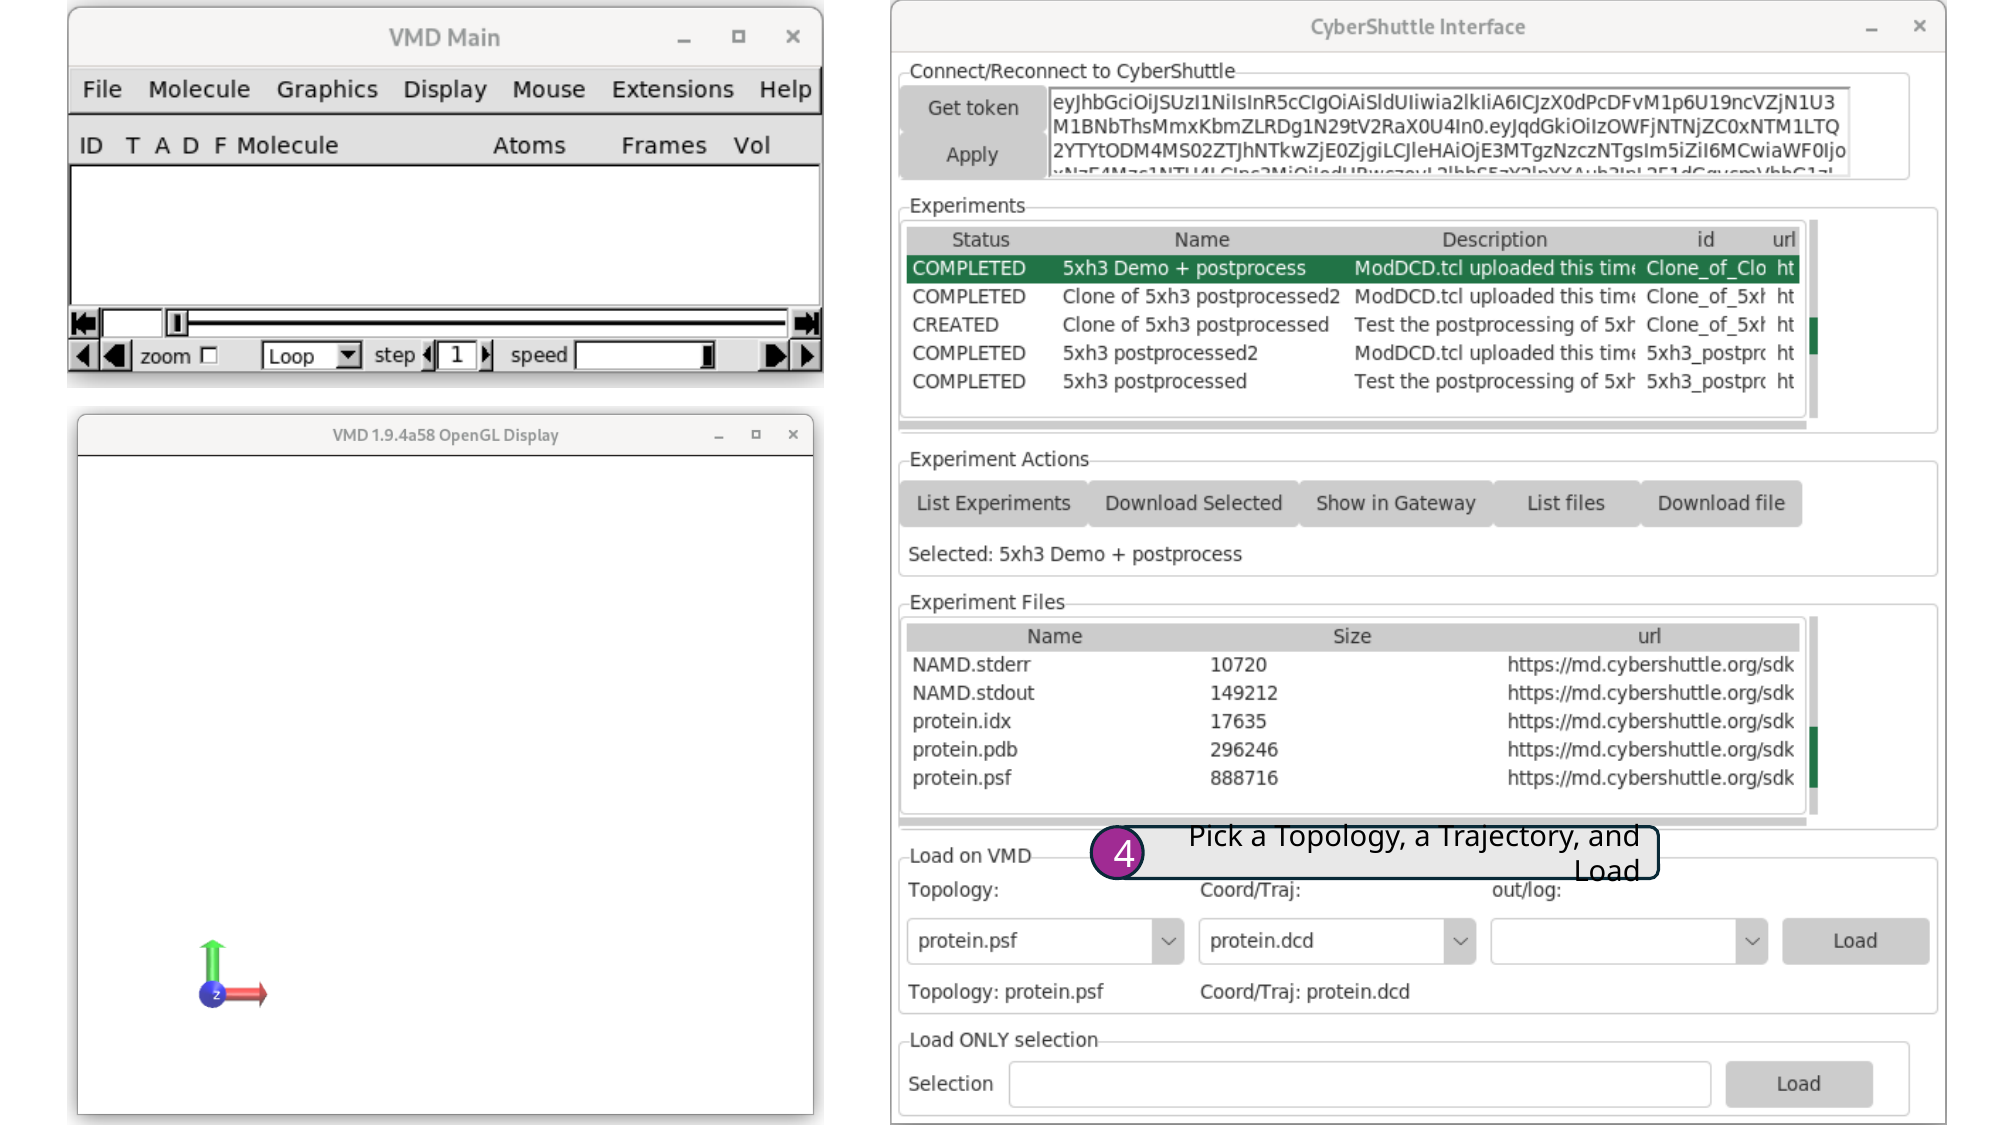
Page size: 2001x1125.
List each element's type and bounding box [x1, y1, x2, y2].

picture [66, 405, 824, 1125]
text_box [1090, 826, 1659, 880]
picture [66, 0, 824, 389]
picture [890, 0, 1947, 1125]
